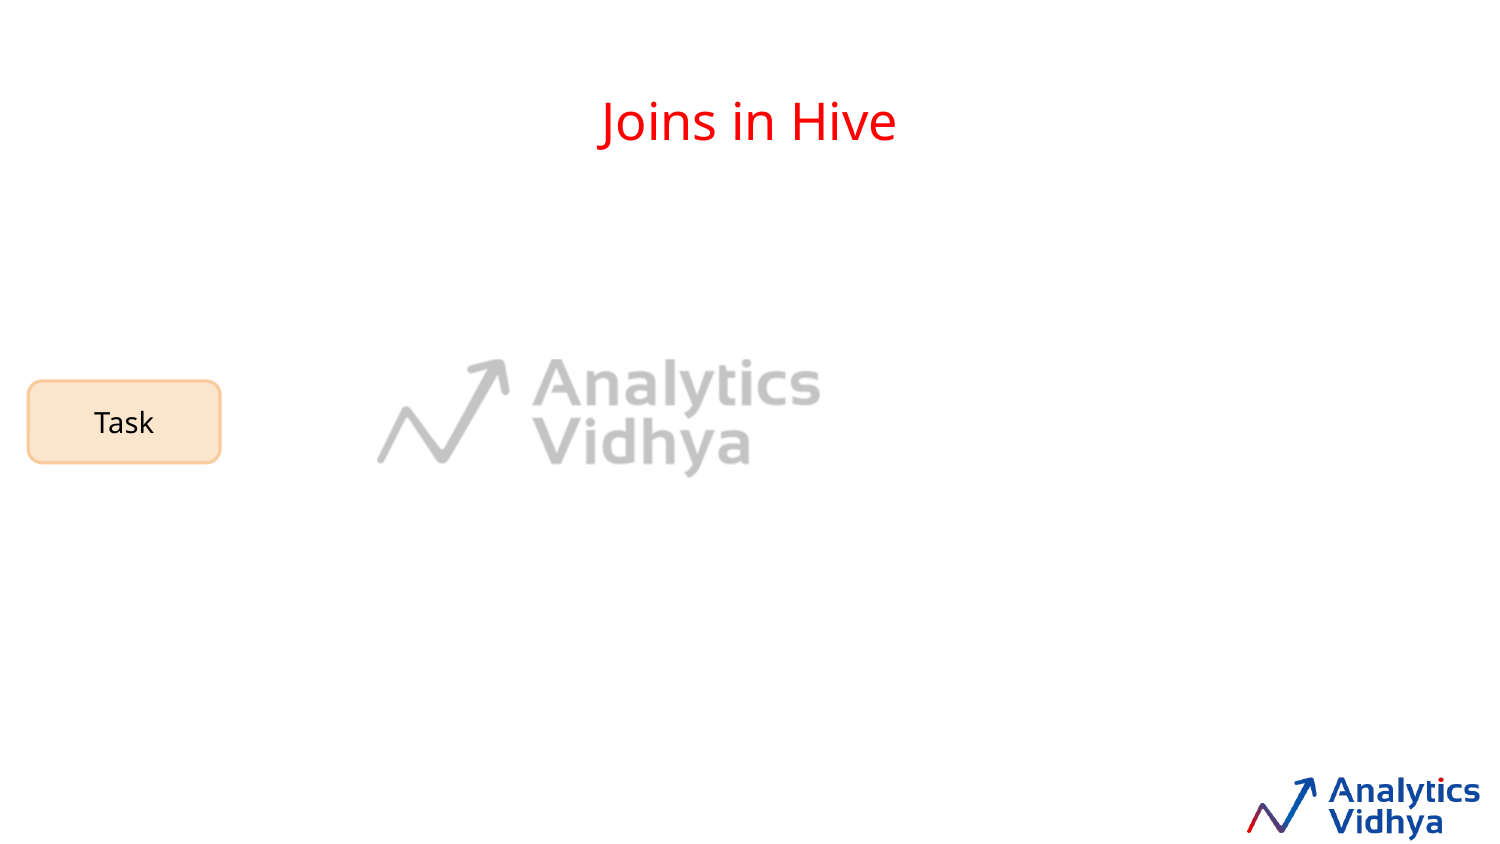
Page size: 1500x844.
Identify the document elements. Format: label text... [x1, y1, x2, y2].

picture [24, 95, 1173, 741]
text_box Joins in Hive [51, 72, 1449, 167]
picture [1226, 765, 1500, 844]
text_box Task [28, 380, 221, 463]
